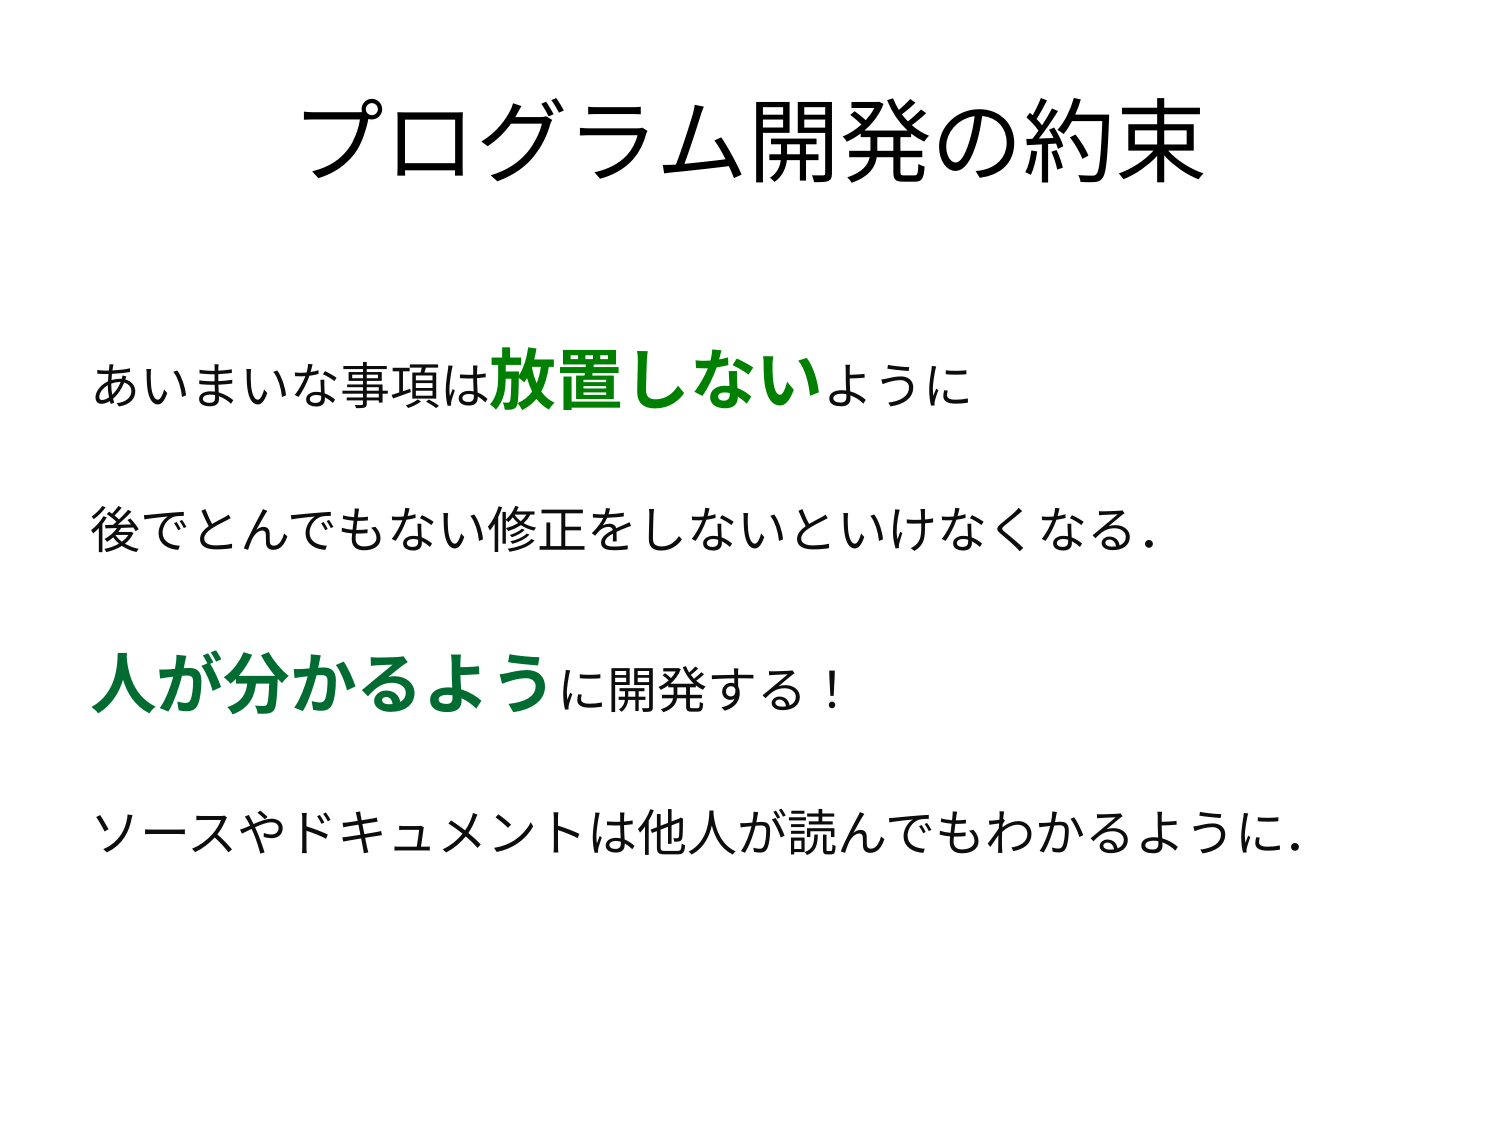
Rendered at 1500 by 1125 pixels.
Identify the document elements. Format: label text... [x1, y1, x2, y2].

list あいまいな事項は放置しないように 後でとんでもない修正をしないといけなくなる． 人が分かるように開発する！ ソースやドキュメントは他人が読んでもわかるように． [75, 330, 1425, 1014]
title プログラム開発の約束 [75, 45, 1425, 233]
